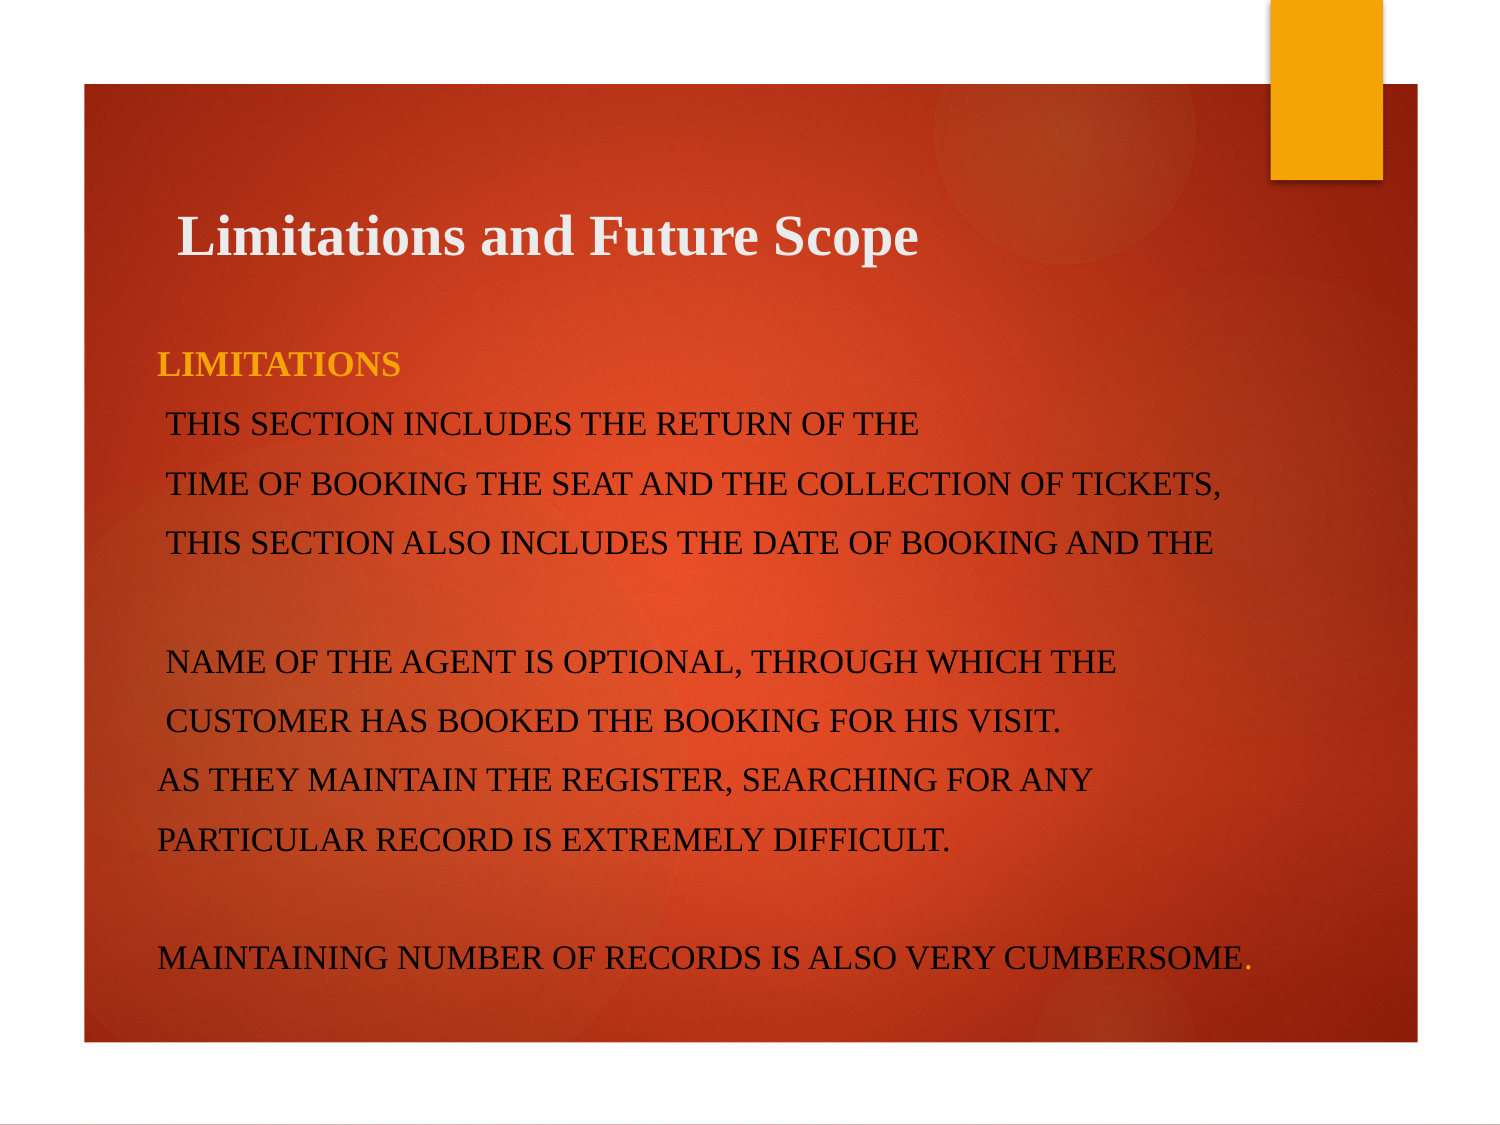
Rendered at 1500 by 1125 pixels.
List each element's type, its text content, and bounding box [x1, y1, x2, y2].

subtitle Limitations This section includes the return of the time of booking the seat and the collection of tickets, this section also includes the date of booking and the name of the agent is optional, through which the customer has booked the booking for his visit. As they maintain the register, searching for any particular record is extremely difficult. Maintaining number of records is also very cumbersome. [142, 275, 1363, 1000]
title Limitations and Future Scope [162, 125, 1321, 275]
